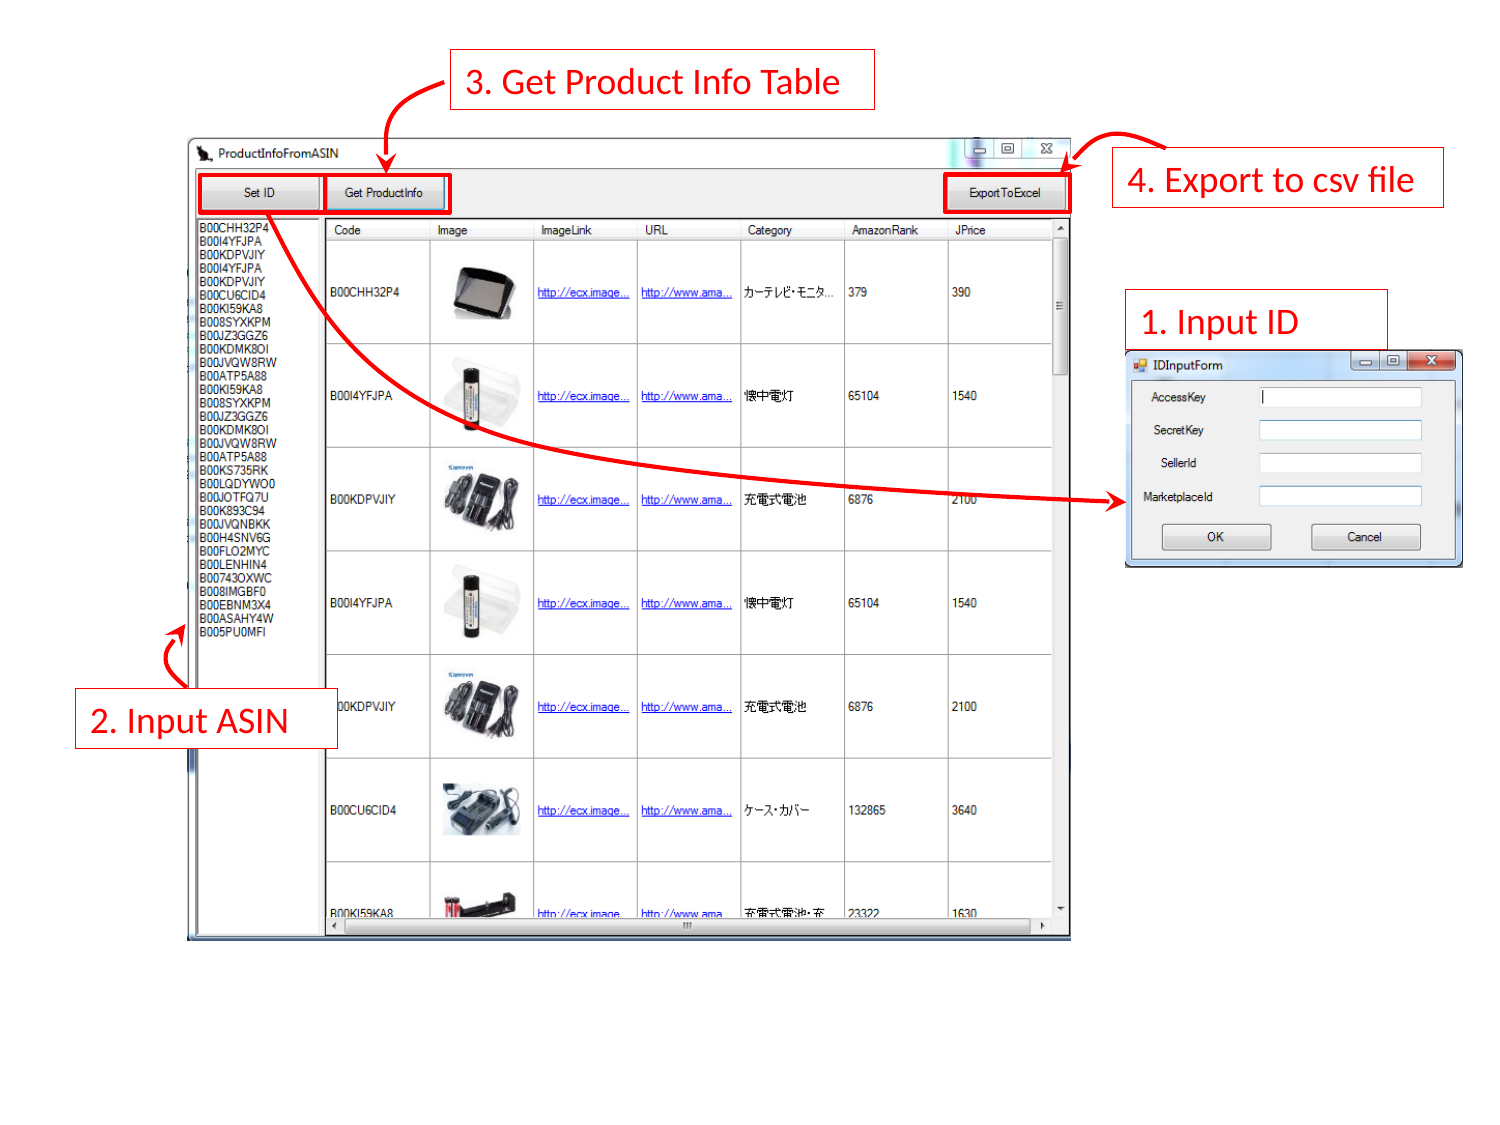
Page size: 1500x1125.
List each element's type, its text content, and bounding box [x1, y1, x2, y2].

text_box [384, 80, 446, 135]
text_box [163, 625, 182, 687]
text_box 1. Input ID [1125, 289, 1388, 348]
text_box [1074, 131, 1167, 170]
text_box 3. Get Product Info Table [450, 49, 875, 110]
text_box [1074, 484, 1119, 512]
text_box 4. Export to csv file [1112, 147, 1444, 208]
picture [1124, 349, 1463, 569]
text_box 2. Input ASIN [75, 688, 182, 749]
picture [187, 137, 1071, 941]
